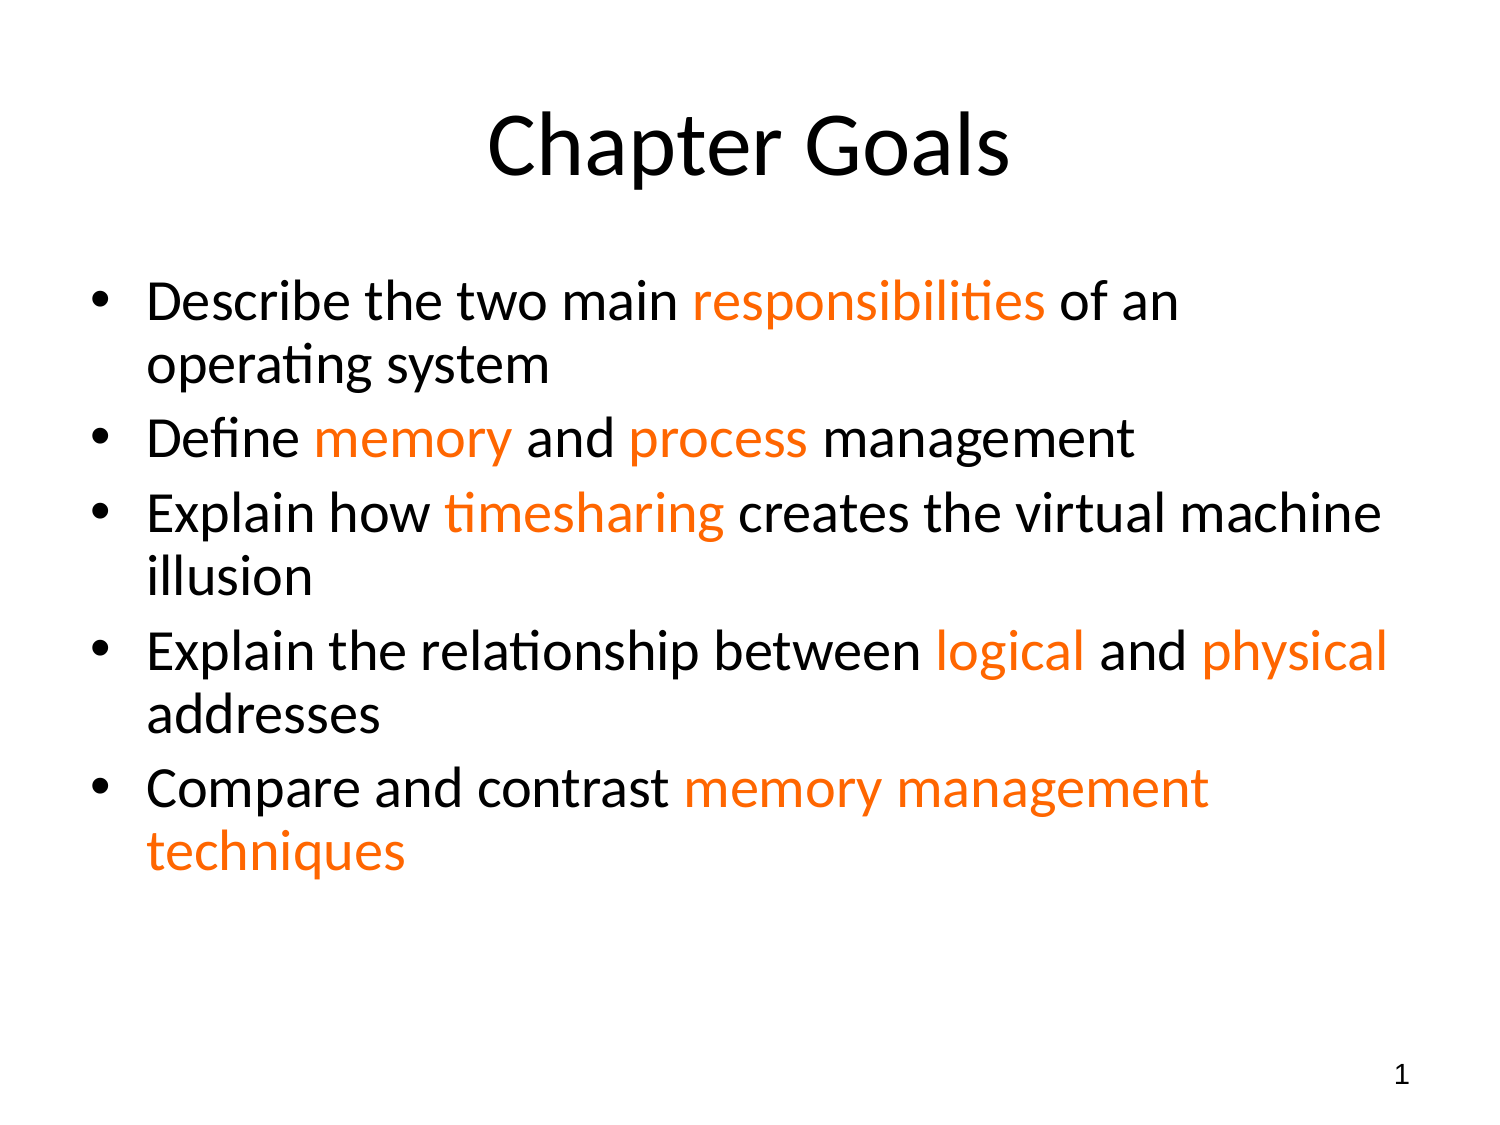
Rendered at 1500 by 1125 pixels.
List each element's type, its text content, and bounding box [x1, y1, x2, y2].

list Describe the two main responsibilities of an operating system Define memory and process management Explain how timesharing creates the virtual machine illusion Explain the relationship between logical and physical addresses Compare and contrast memory management techniques [75, 262, 1425, 1005]
text_box ‹#› [1074, 1042, 1425, 1103]
title Chapter Goals [75, 45, 1425, 233]
